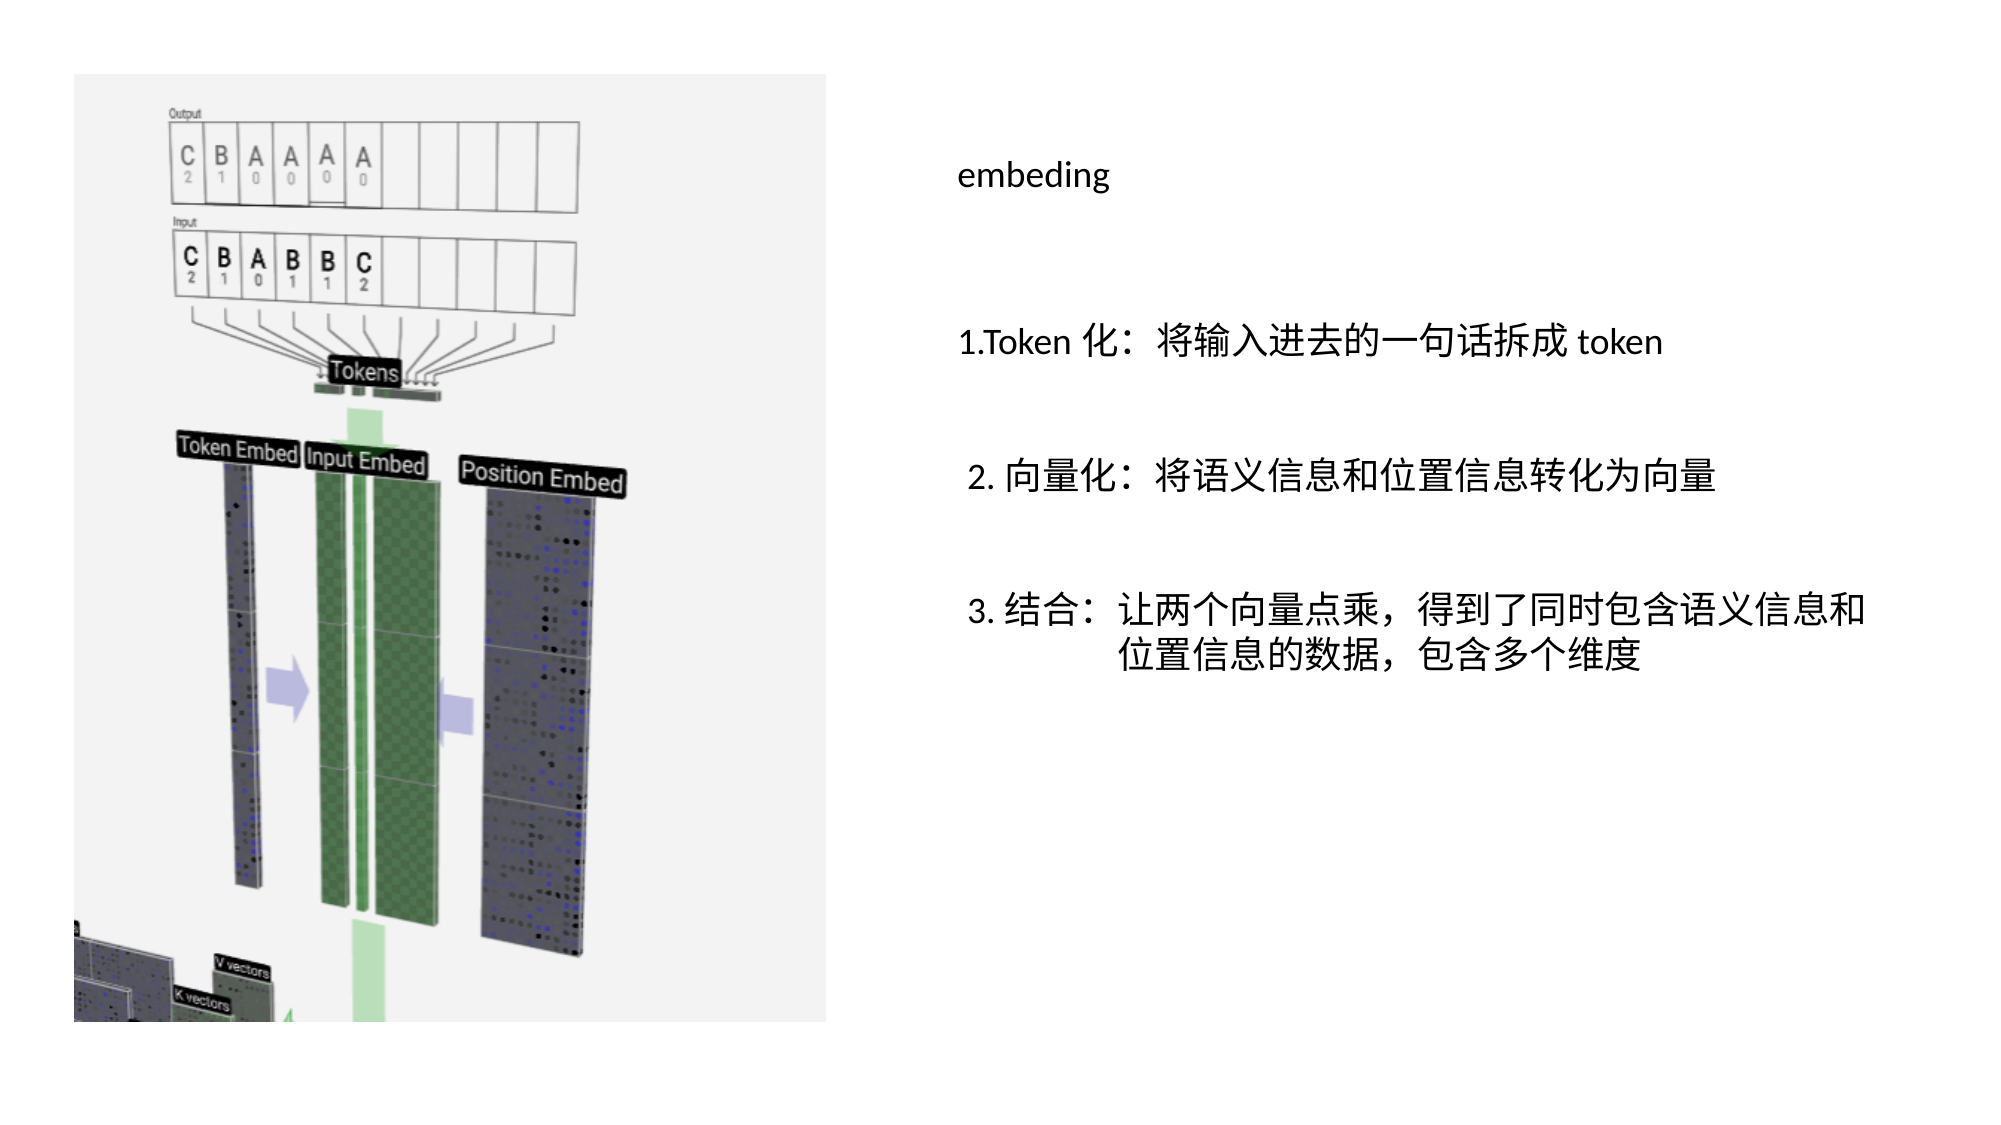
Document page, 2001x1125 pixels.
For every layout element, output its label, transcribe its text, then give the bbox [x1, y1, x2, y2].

text_box 1.Token化：将输入进去的一句话拆成token [942, 309, 1866, 370]
picture [74, 74, 826, 1022]
text_box 3.结合：让两个向量点乘，得到了同时包含语义信息和 位置信息的数据，包含多个维度 [952, 578, 1895, 684]
text_box embeding [942, 142, 1423, 203]
text_box 2.向量化：将语义信息和位置信息转化为向量 [952, 444, 1856, 504]
